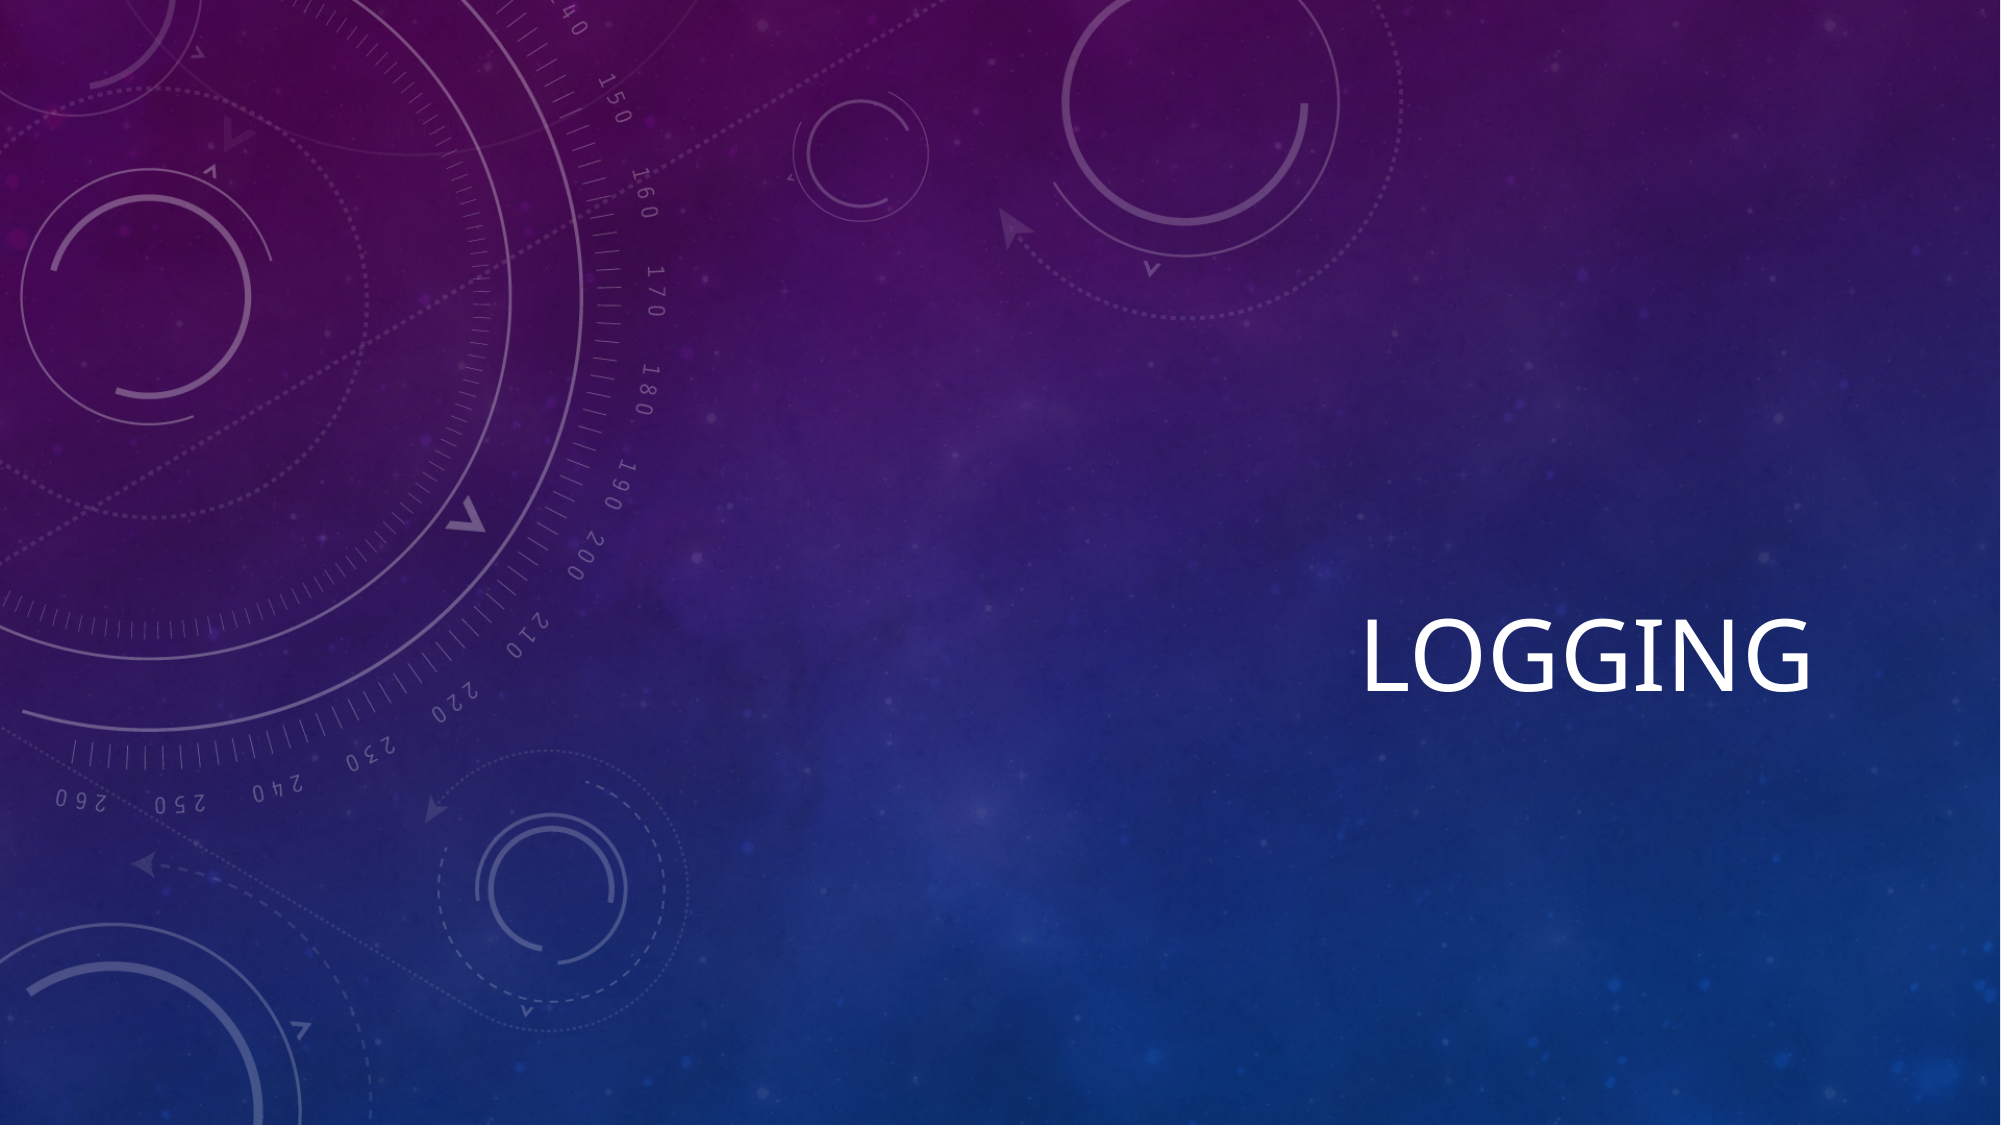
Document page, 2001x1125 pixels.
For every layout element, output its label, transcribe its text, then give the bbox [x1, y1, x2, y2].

title Logging [650, 322, 1831, 720]
picture [0, 0, 2001, 1125]
